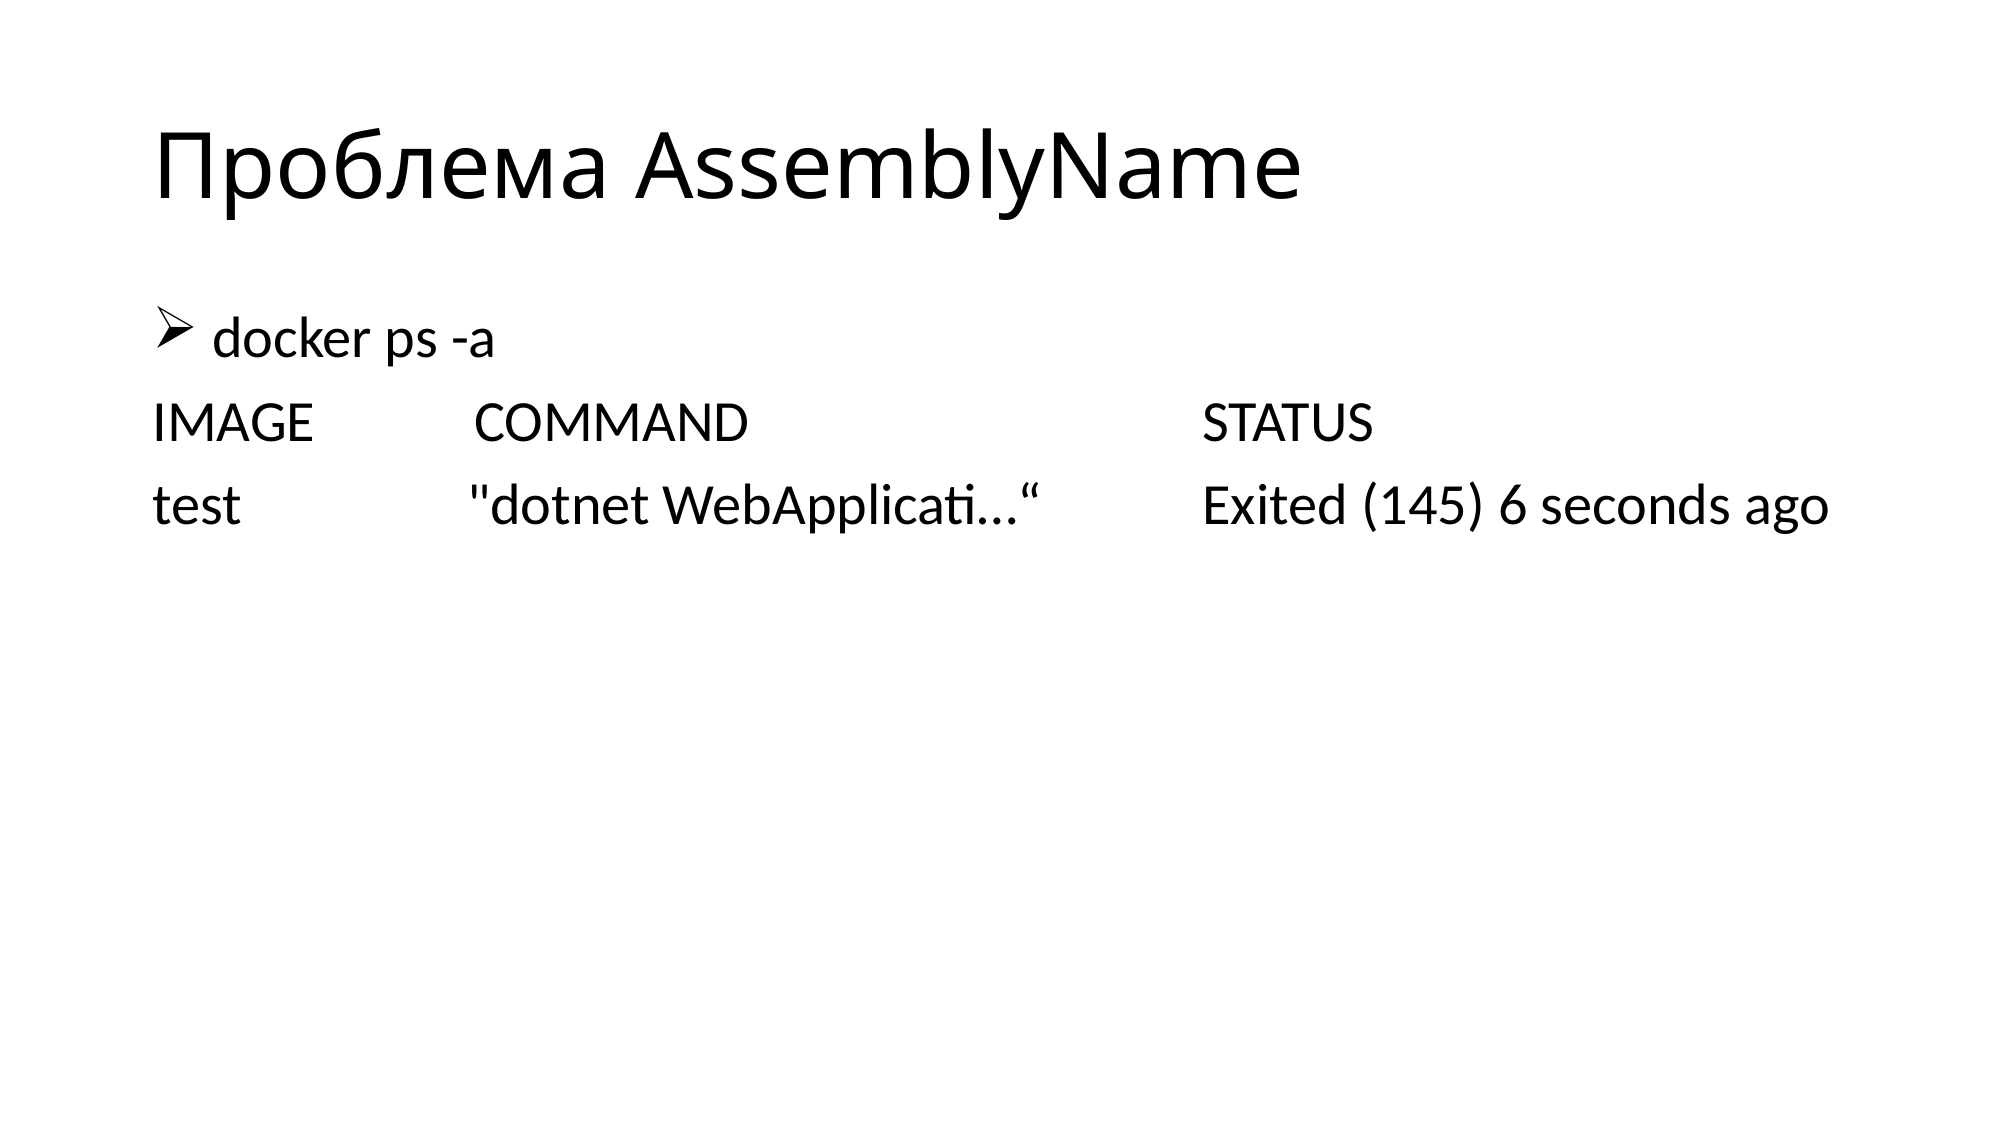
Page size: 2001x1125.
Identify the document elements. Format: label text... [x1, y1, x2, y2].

list docker ps -a IMAGE COMMAND STATUS test "dotnet WebApplicati…“ Exited (145) 6 seconds ago [137, 299, 1960, 1014]
title Проблема AssemblyName [137, 59, 1863, 278]
